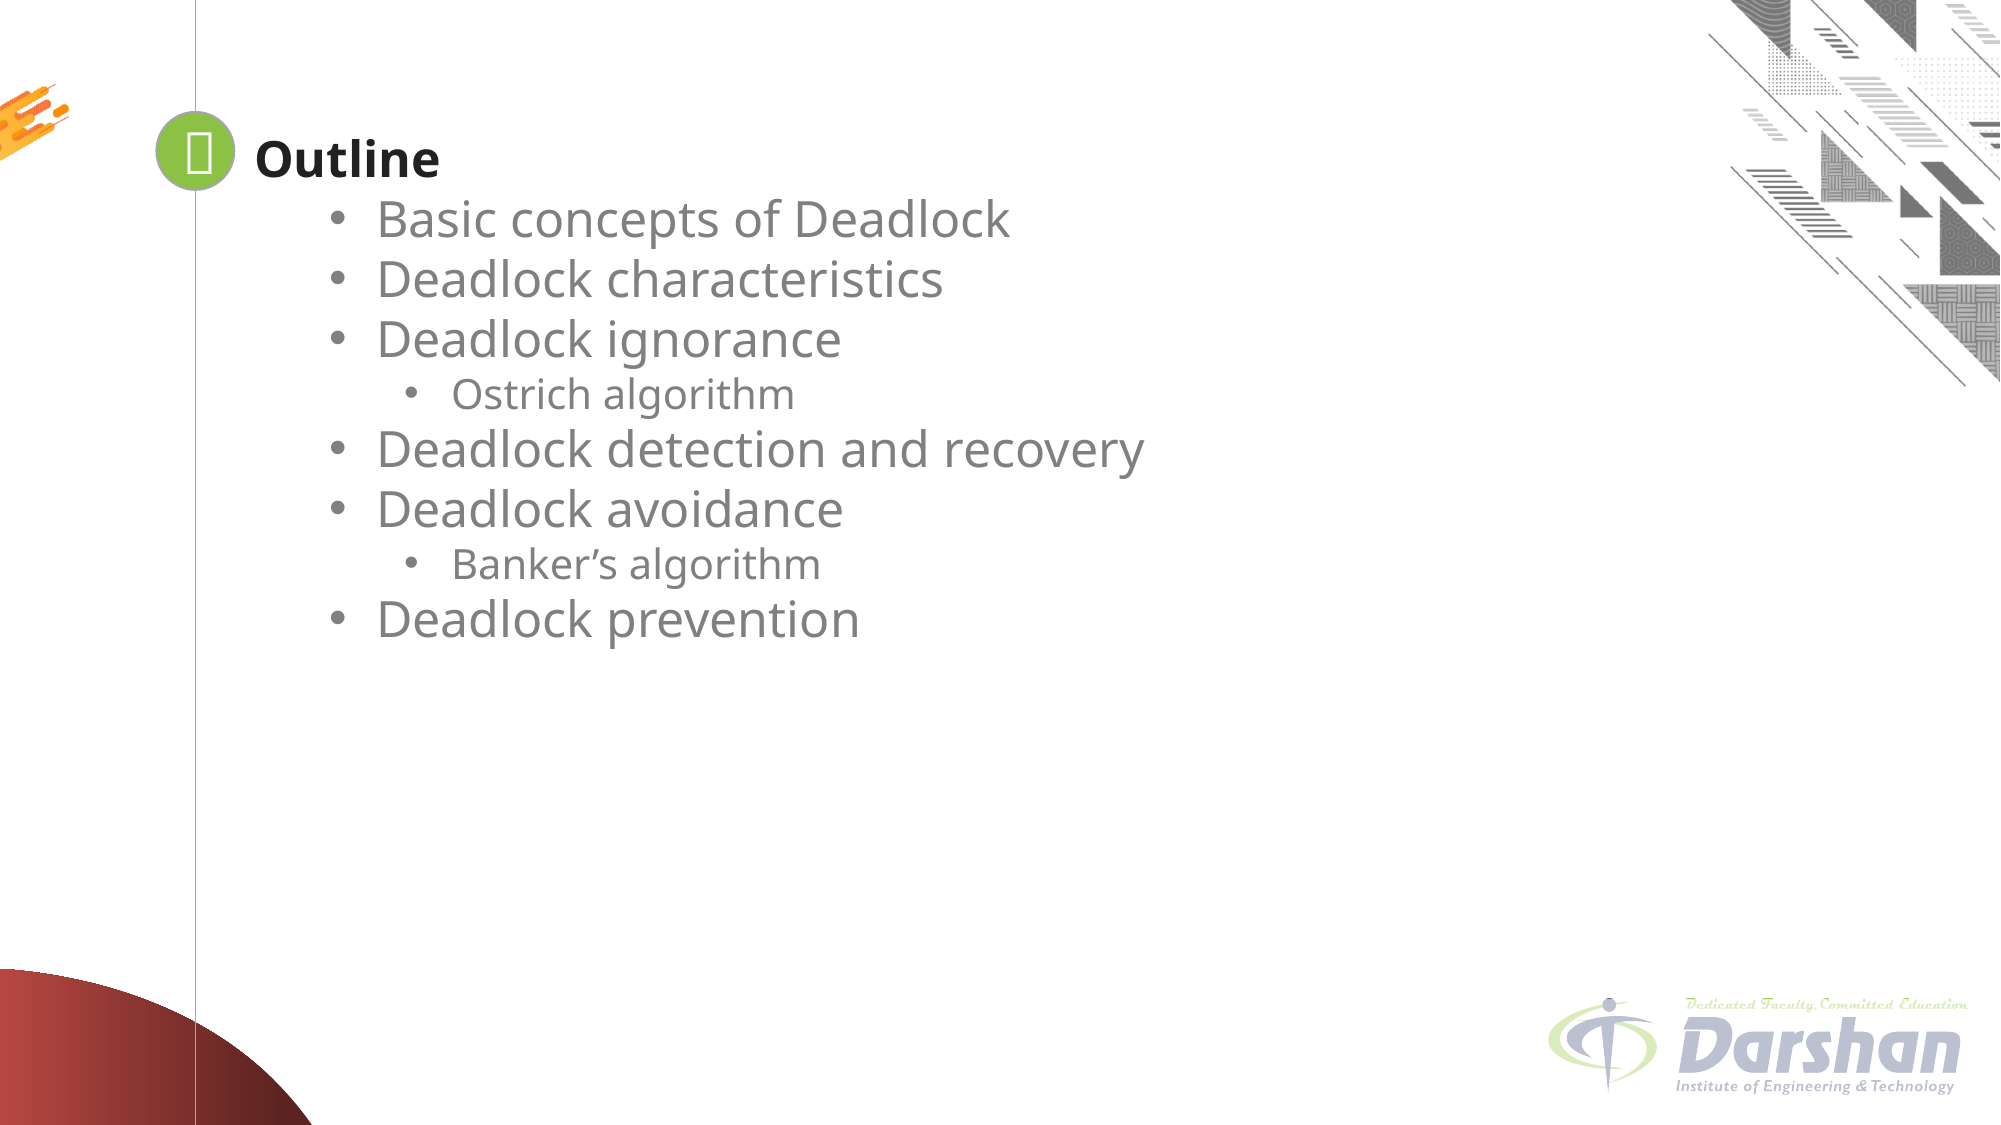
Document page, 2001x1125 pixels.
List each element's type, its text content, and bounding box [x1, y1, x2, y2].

text_box Outline Basic concepts of Deadlock Deadlock characteristics Deadlock ignorance Ostrich algorithm Deadlock detection and recovery Deadlock avoidance Banker’s algorithm Deadlock prevention [239, 120, 1686, 655]
table_cell [1548, 998, 1968, 1095]
text_box  [155, 110, 236, 191]
picture [0, 65, 90, 193]
